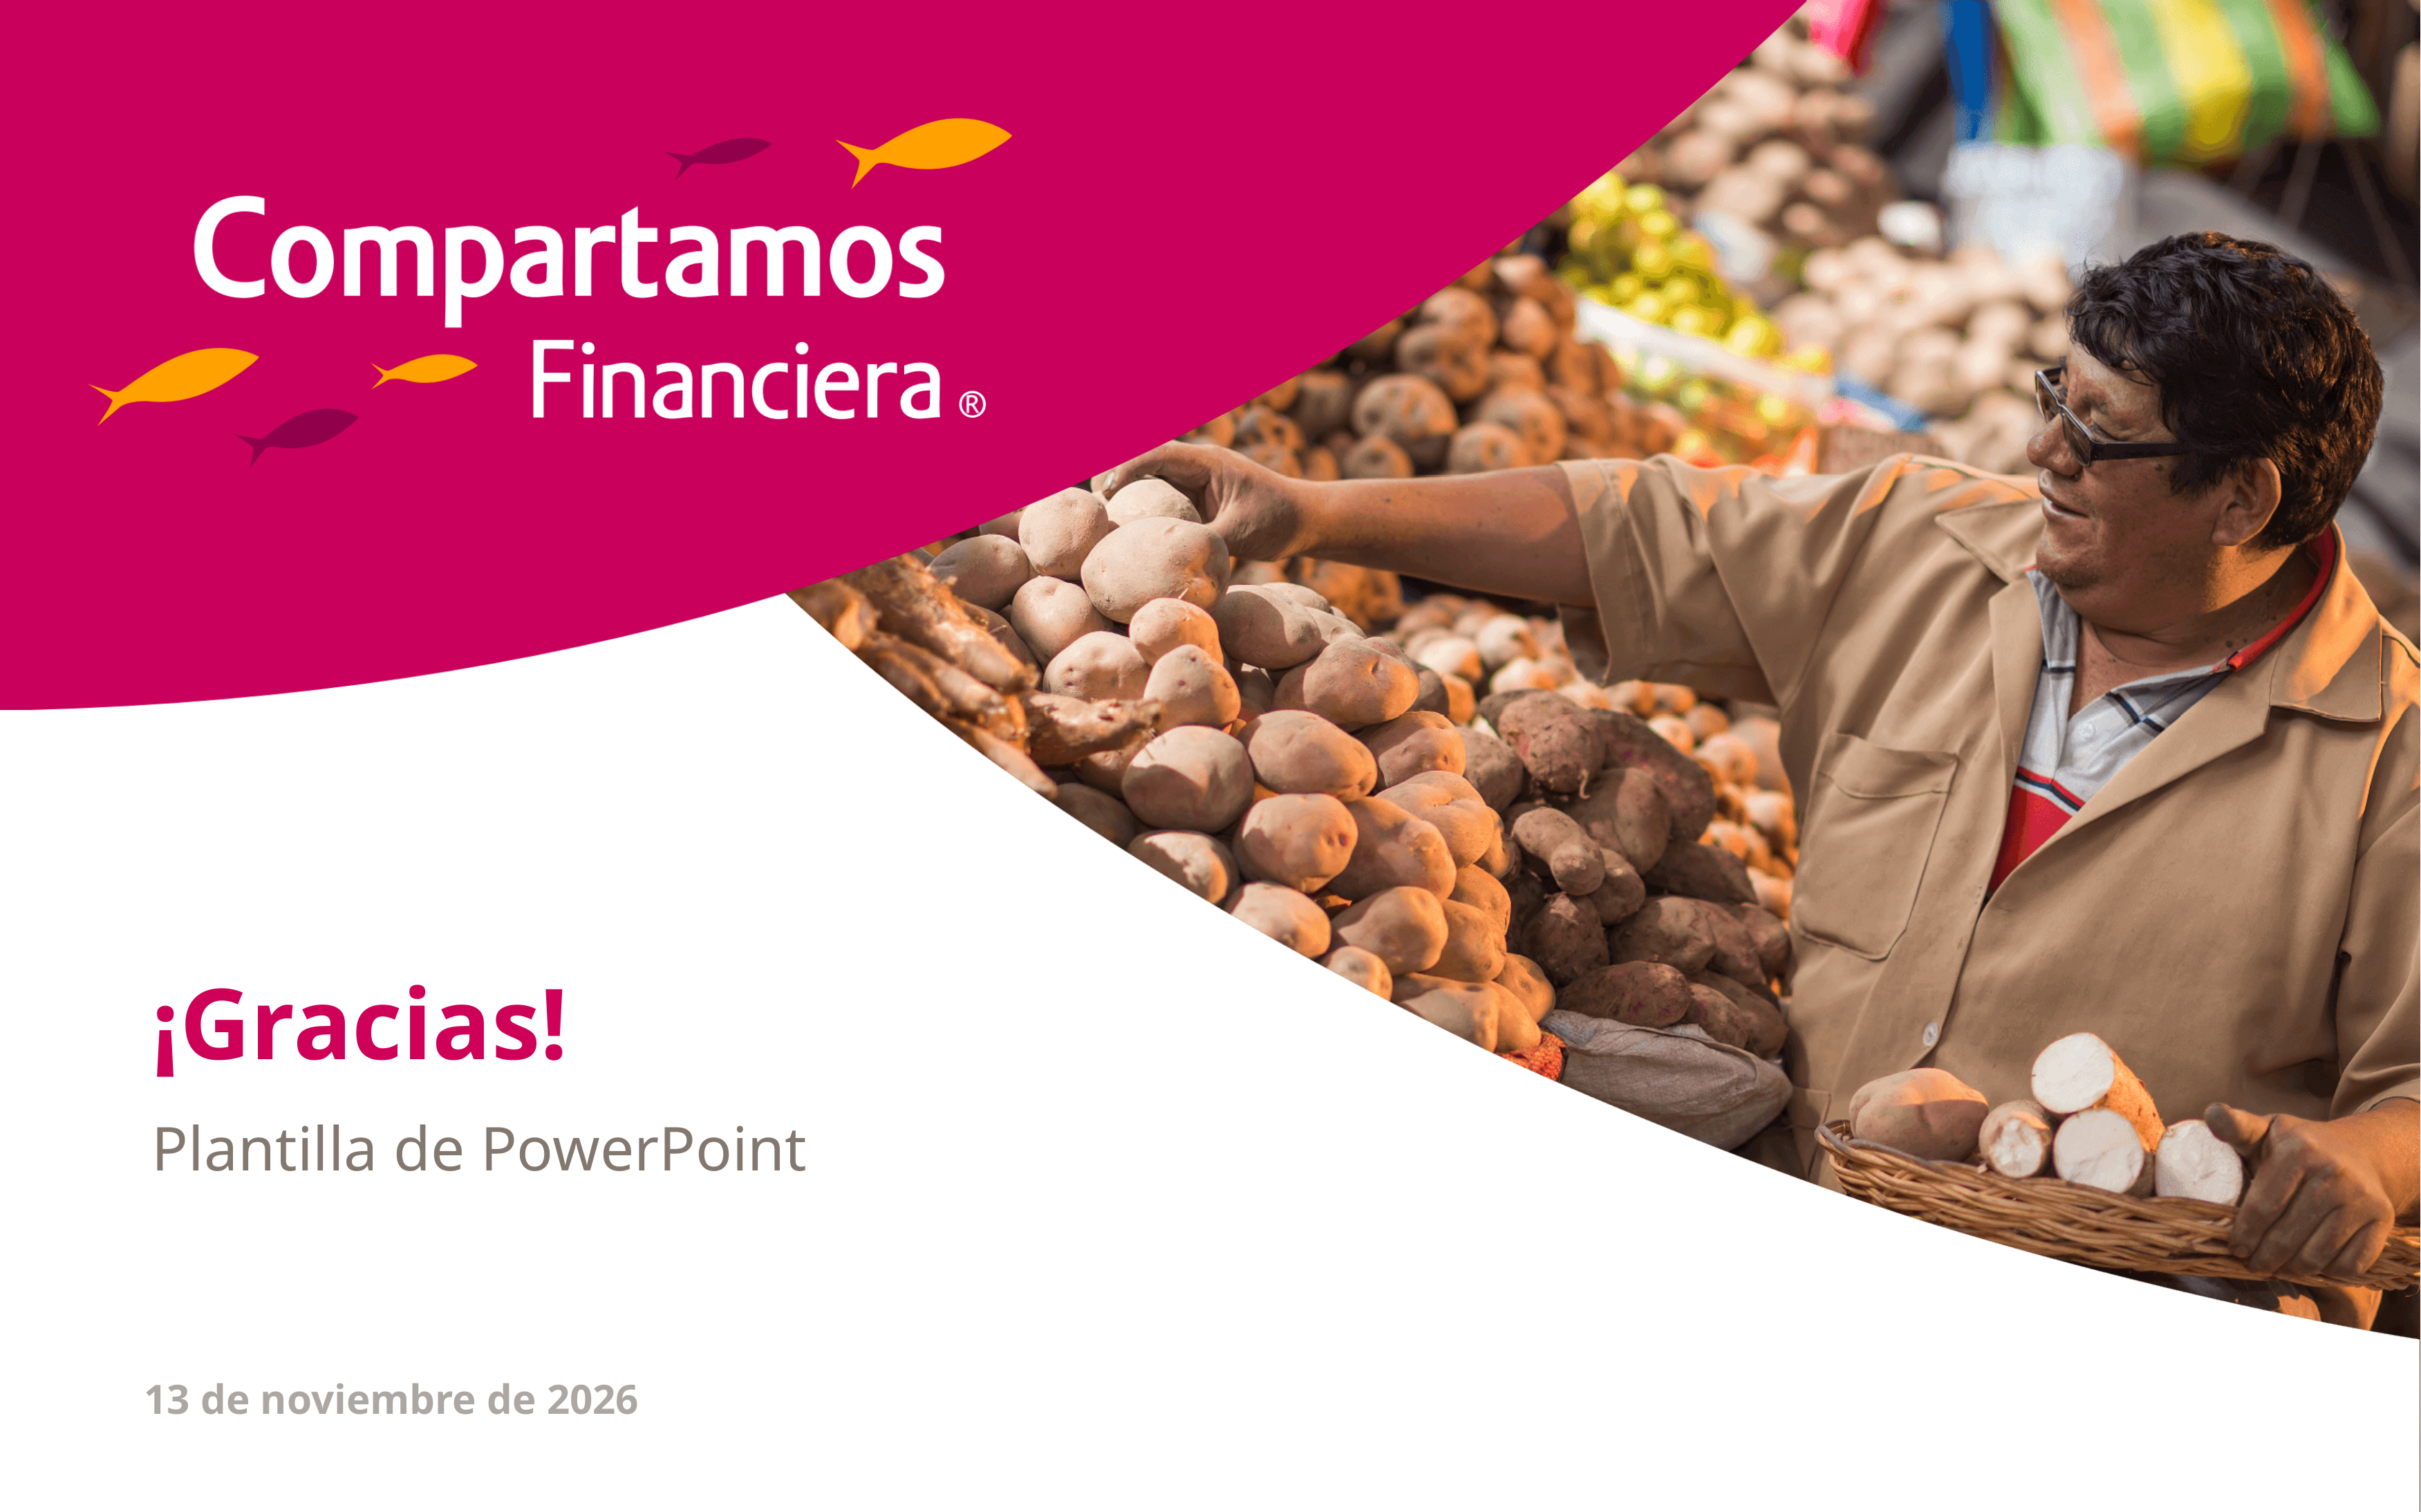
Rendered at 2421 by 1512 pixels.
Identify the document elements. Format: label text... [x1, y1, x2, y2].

subtitle Plantilla de PowerPoint [129, 1099, 1169, 1365]
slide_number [122, 1361, 687, 1442]
picture [0, 0, 2420, 1512]
title ¡Gracias! [129, 775, 1097, 1099]
